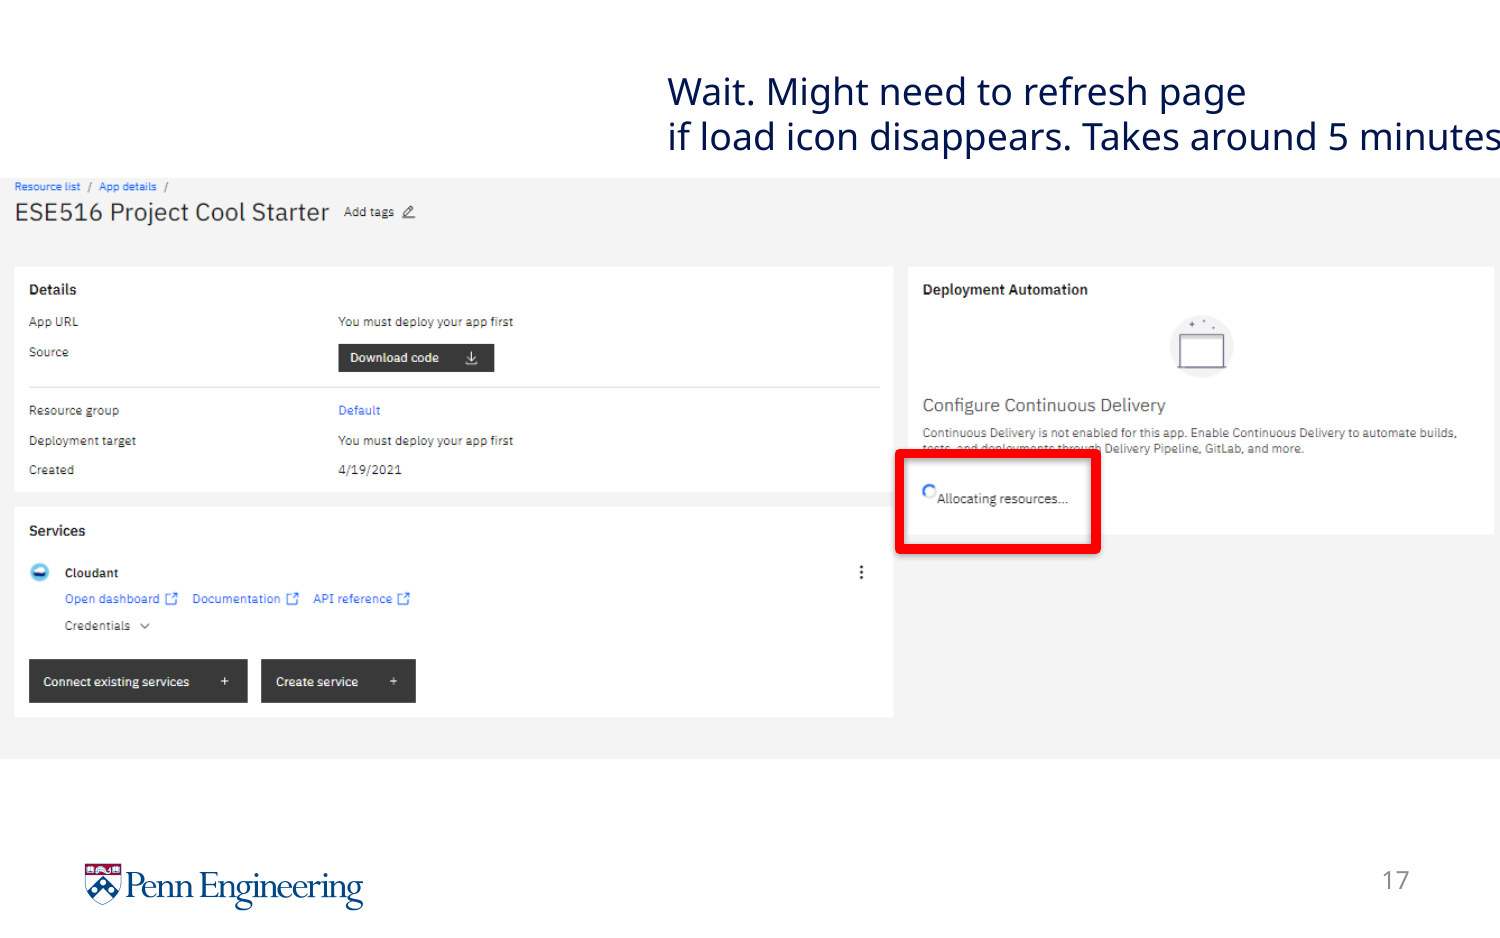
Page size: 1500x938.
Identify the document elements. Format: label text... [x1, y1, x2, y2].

text_box Wait. Might need to refresh page if load icon disappears. Takes around 5 minutes. [652, 60, 1500, 166]
slide_number 17 [1074, 856, 1425, 907]
picture [75, 856, 372, 914]
picture [0, 178, 1500, 760]
